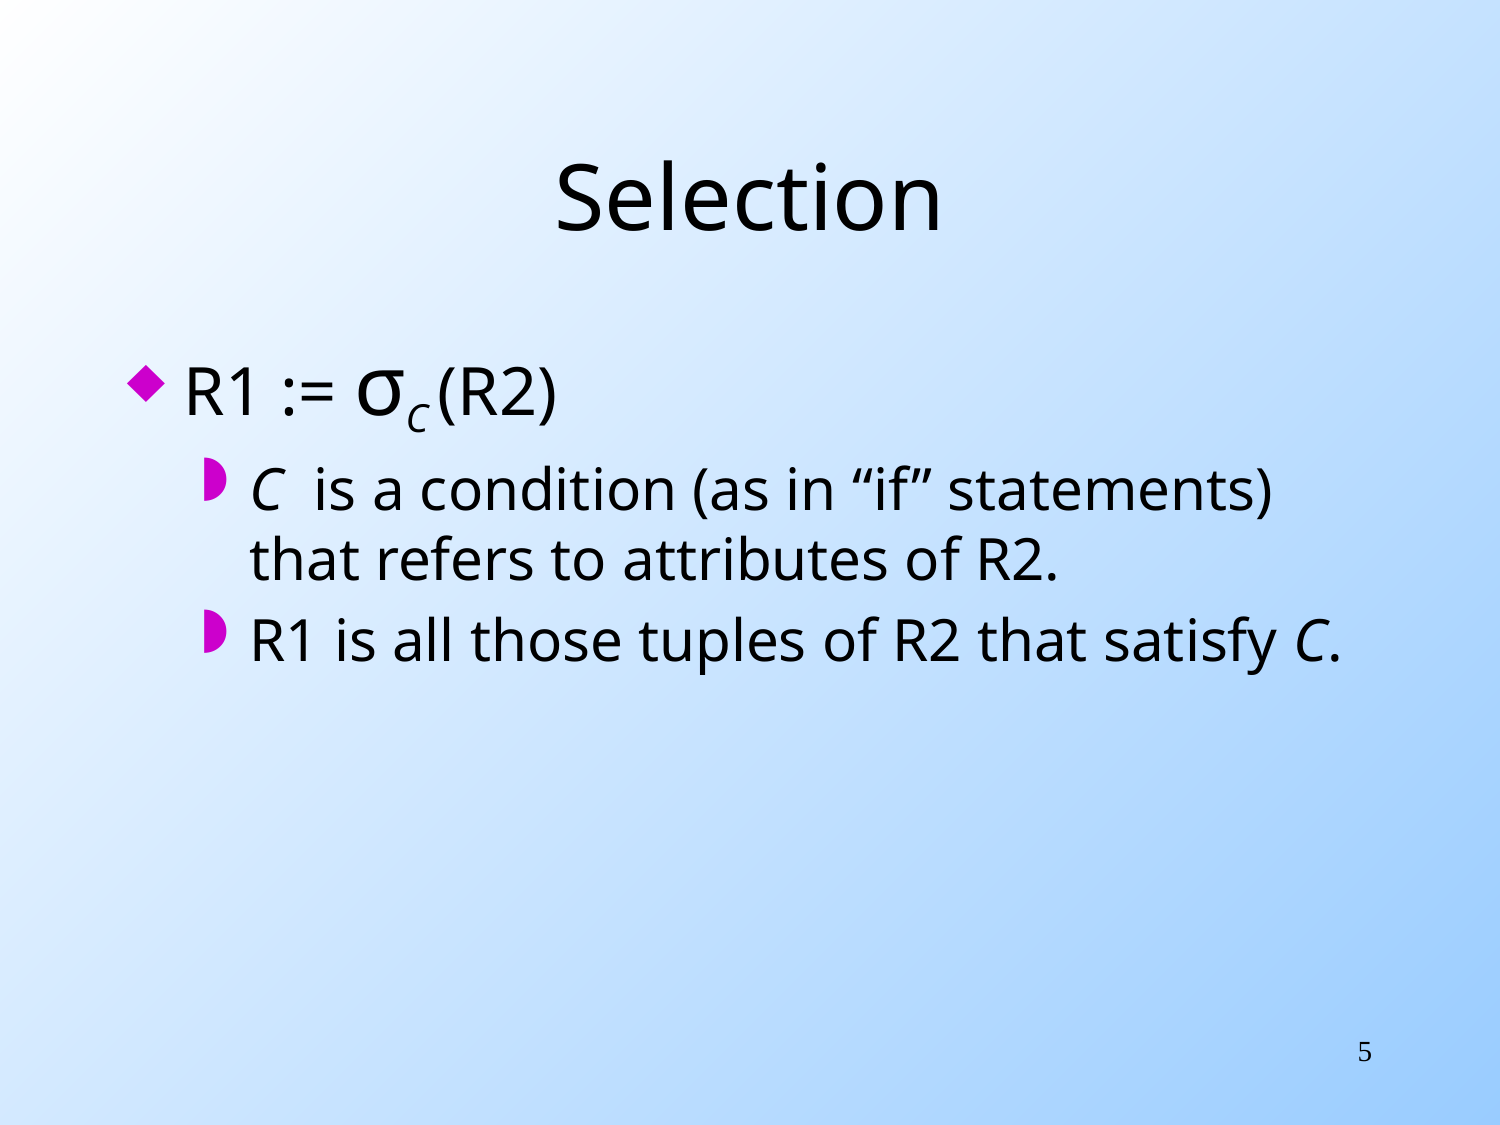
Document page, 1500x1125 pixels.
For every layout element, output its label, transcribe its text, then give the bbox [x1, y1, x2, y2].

title Selection [112, 99, 1388, 288]
list R1 := σC (R2) C is a condition (as in “if” statements) that refers to attributes of R2. R1 is all those tuples of R2 that satisfy C. [112, 324, 1388, 1001]
slide_number 5 [1074, 1024, 1388, 1101]
